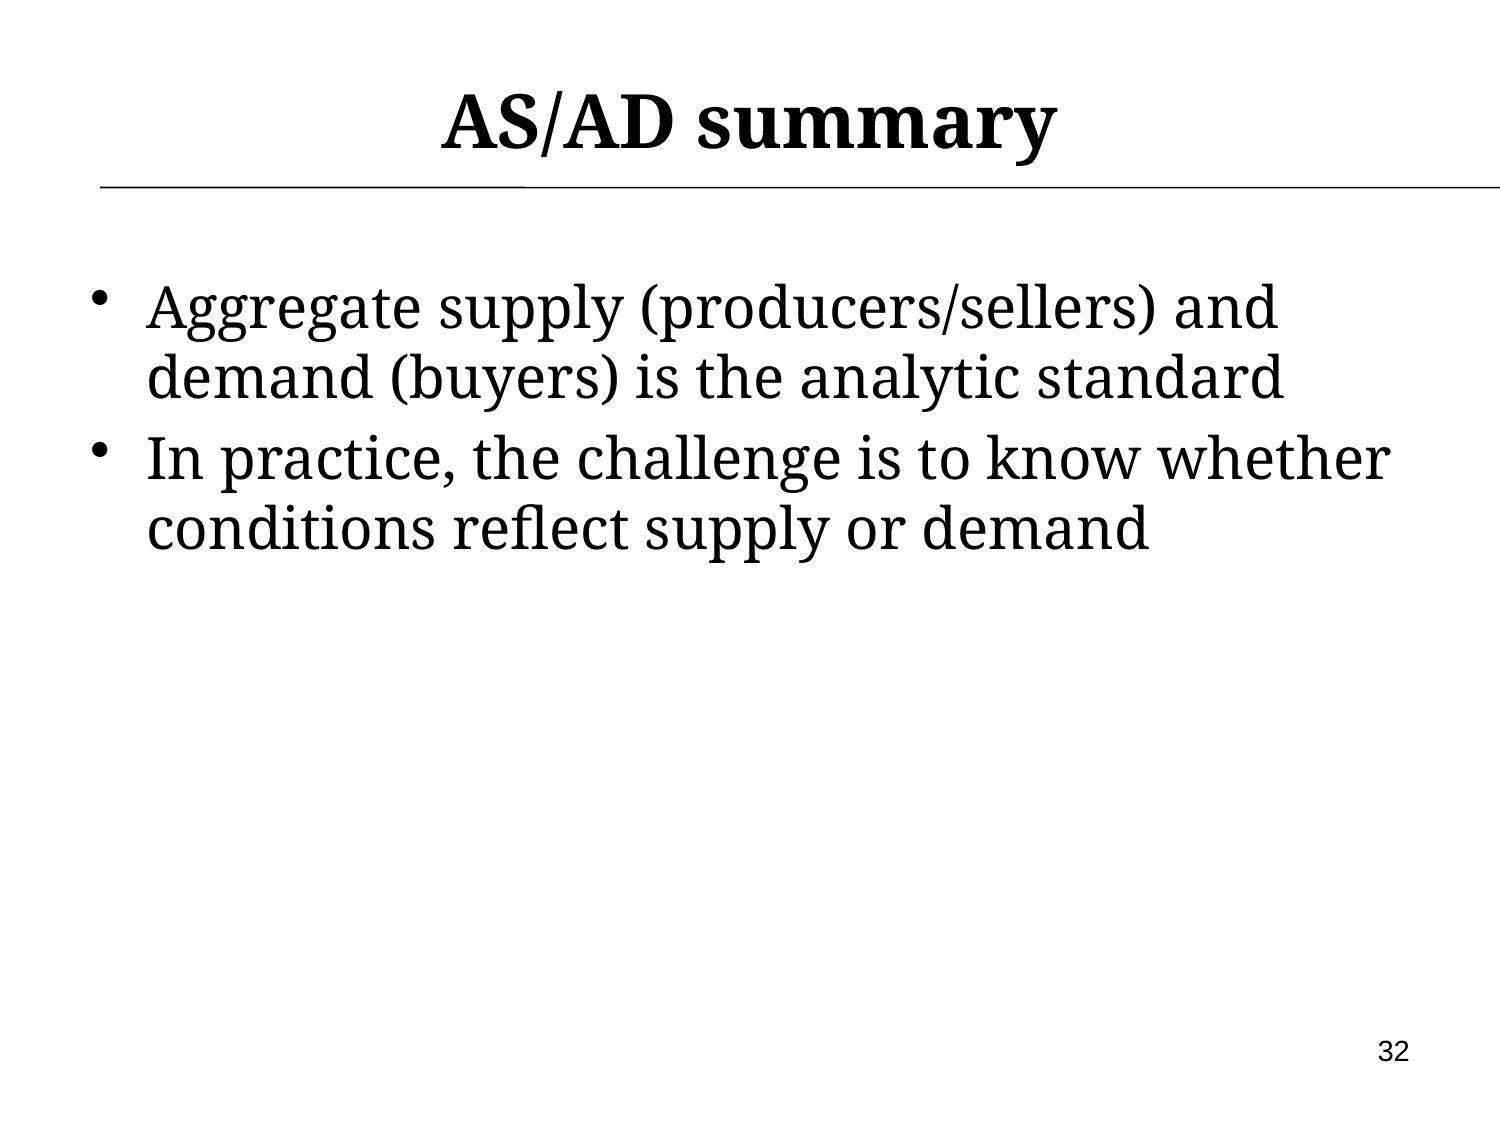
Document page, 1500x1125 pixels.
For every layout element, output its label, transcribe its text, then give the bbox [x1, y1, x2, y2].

title AS/AD summary [74, 49, 1426, 188]
list Aggregate supply (producers/sellers) and demand (buyers) is the analytic standard In practice, the challenge is to know whether conditions reflect supply or demand [74, 262, 1426, 626]
slide_number 32 [1074, 1024, 1426, 1103]
